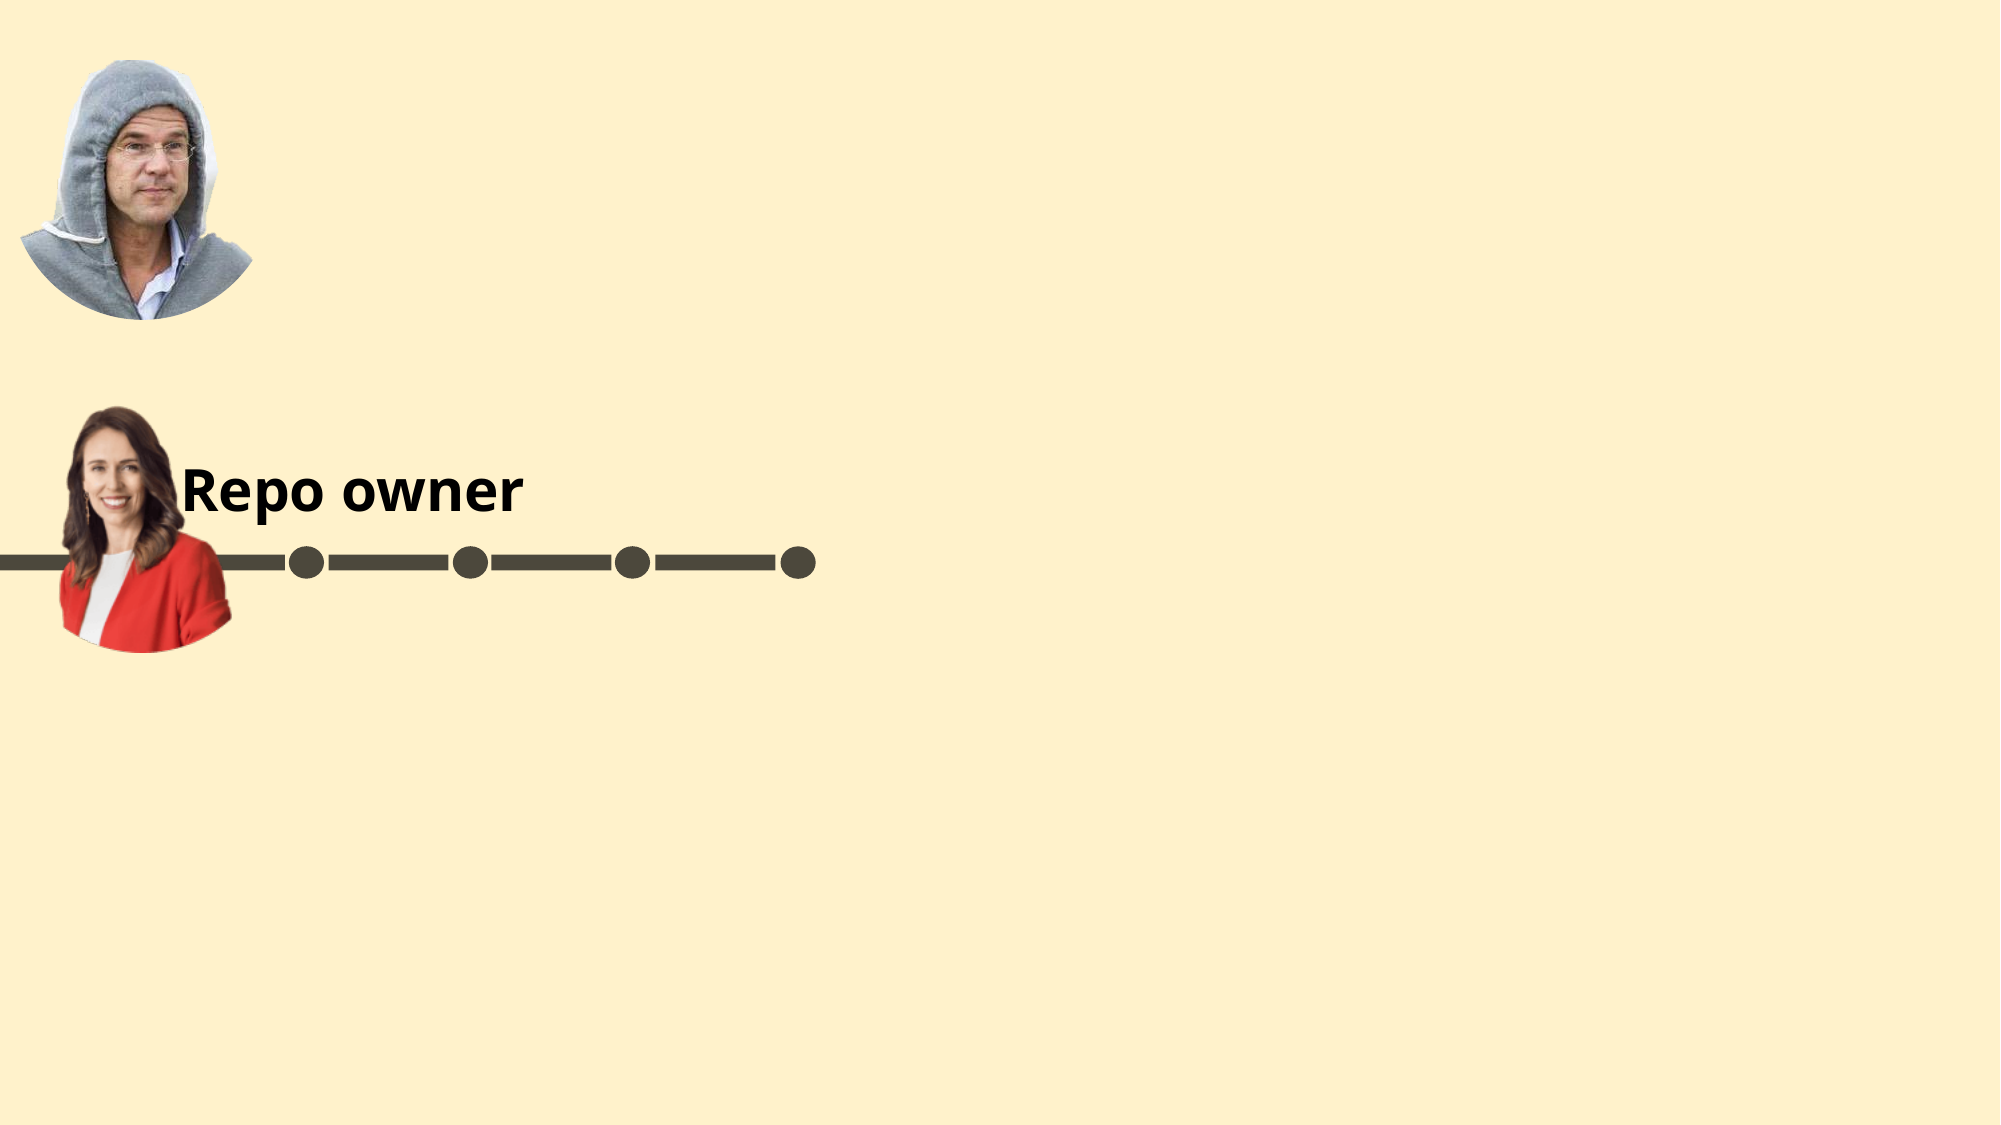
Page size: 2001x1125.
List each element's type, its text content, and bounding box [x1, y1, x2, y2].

picture [9, 385, 276, 653]
text_box Repo owner [425, 445, 552, 531]
picture [9, 46, 276, 320]
text_box Repo owner [276, 445, 391, 531]
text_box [391, 154, 425, 971]
